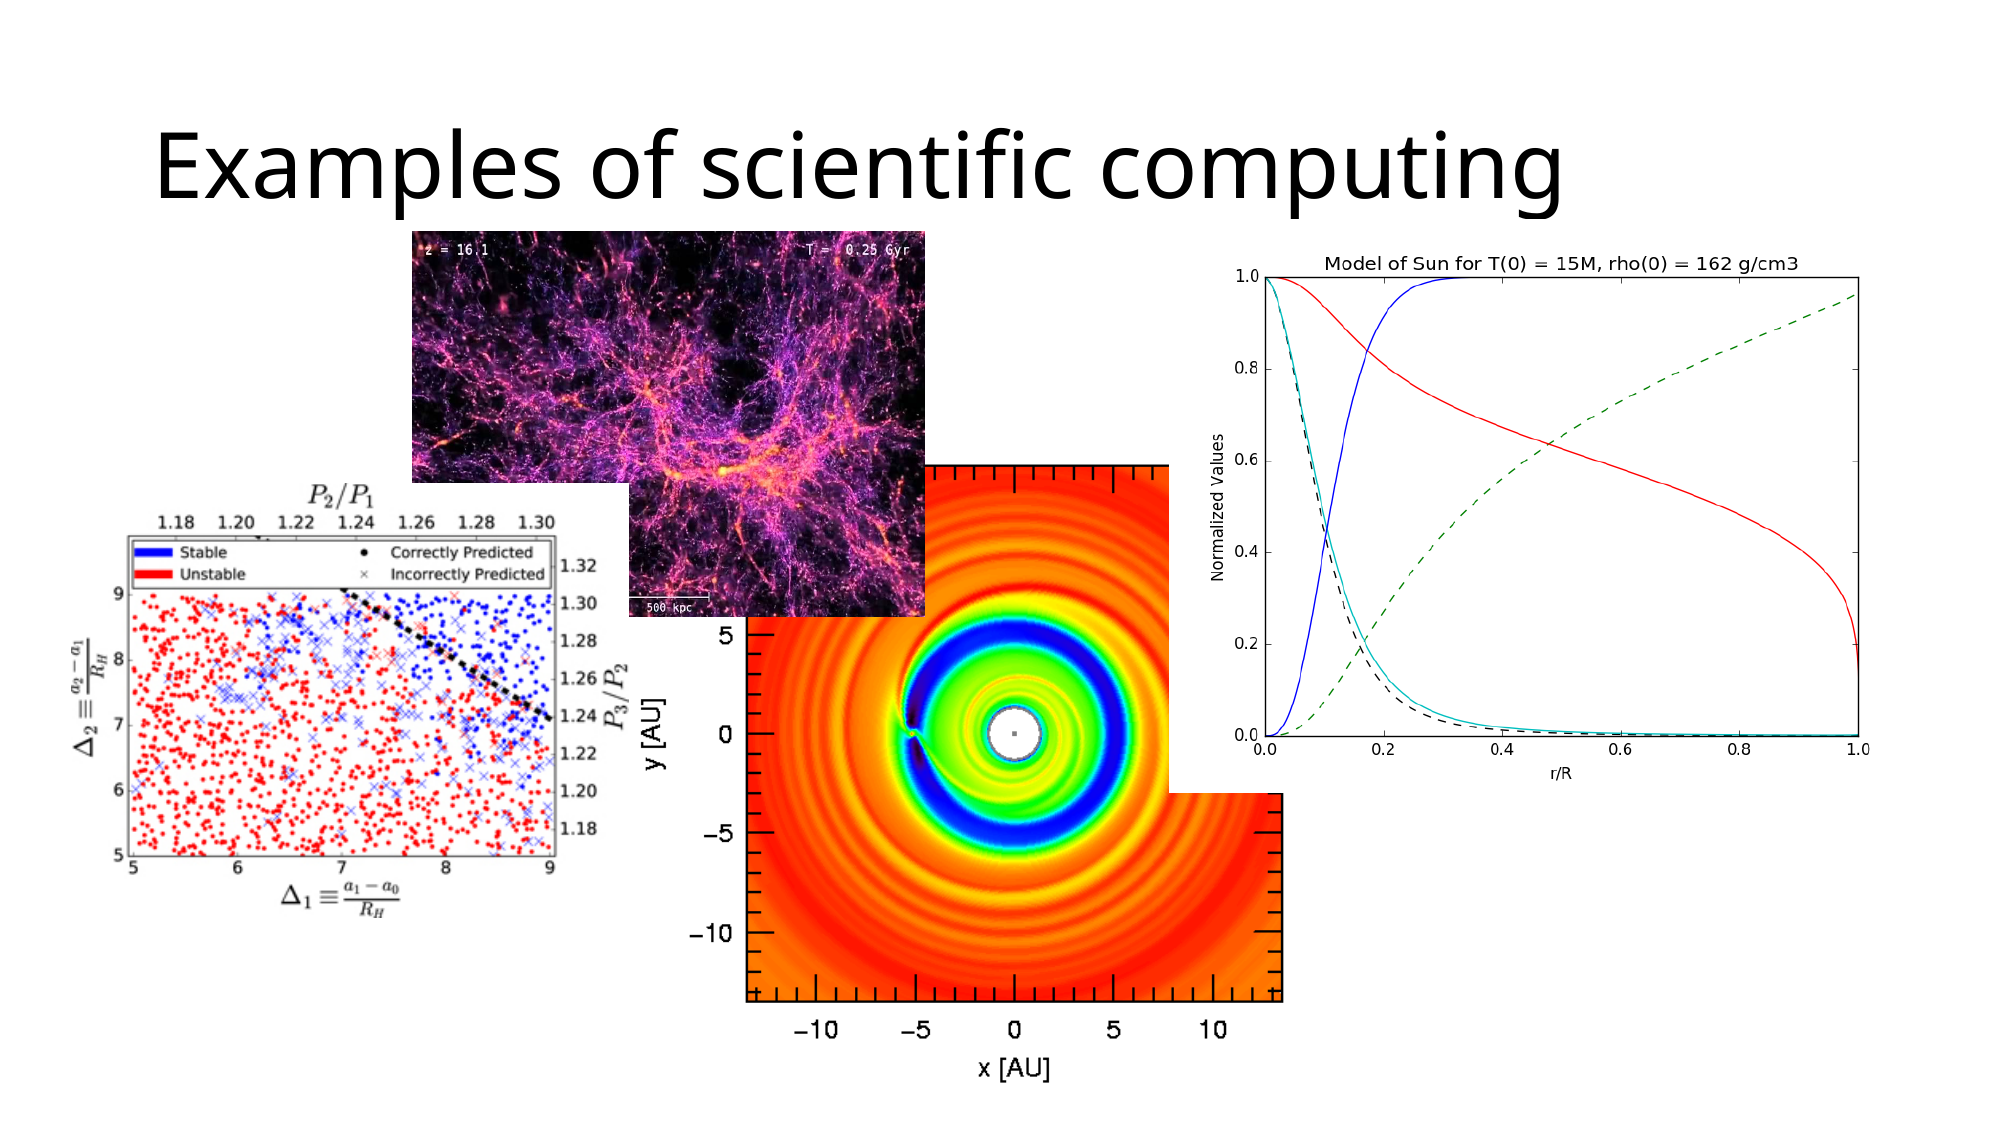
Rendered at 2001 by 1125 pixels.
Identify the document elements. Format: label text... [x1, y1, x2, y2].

title Examples of scientific computing [137, 59, 1863, 278]
picture [71, 231, 1306, 1097]
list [1168, 219, 1934, 793]
